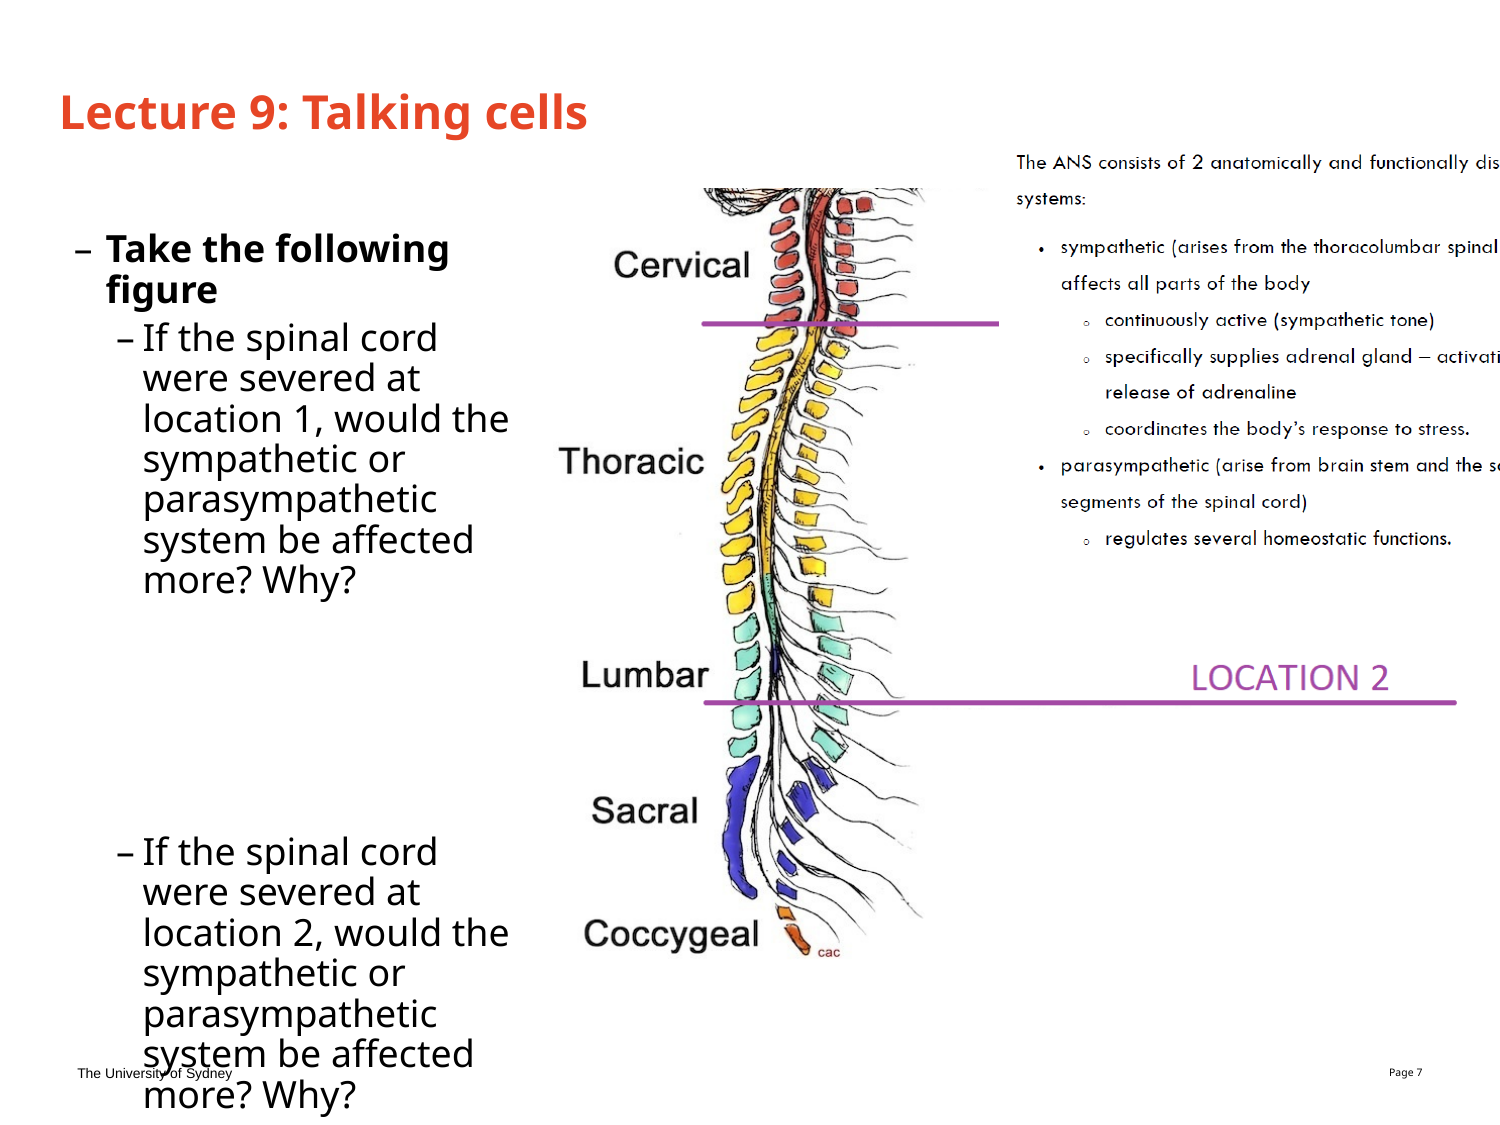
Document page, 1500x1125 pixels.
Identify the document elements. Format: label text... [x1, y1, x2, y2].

picture [541, 135, 1500, 966]
title Lecture 9: Talking cells [58, 82, 1442, 189]
list Take the following figure If the spinal cord were severed at location 1, would the sympathetic or parasympathetic system be affected more? Why? If the spinal cord were severed at location 2, would the sympathetic or parasympathetic system be affected more? Why? [58, 222, 542, 1005]
